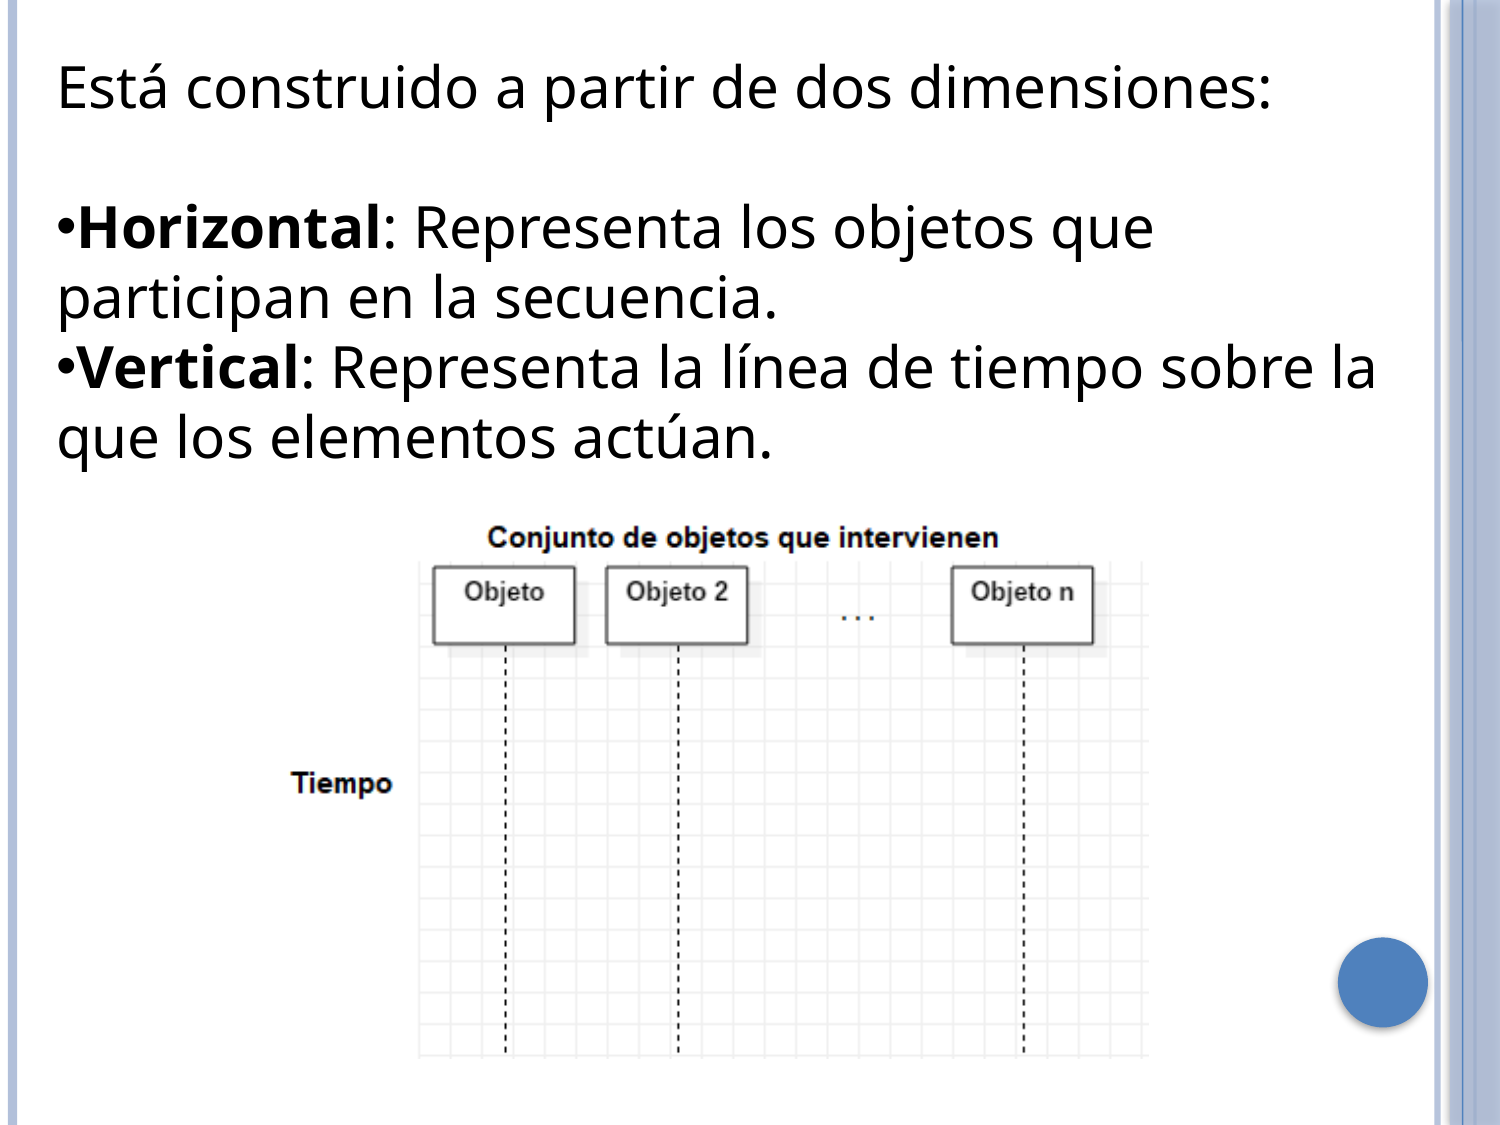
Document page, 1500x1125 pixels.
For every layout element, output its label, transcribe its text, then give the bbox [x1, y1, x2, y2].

picture [241, 491, 1149, 1060]
text_box Está construido a partir de dos dimensiones: Horizontal: Representa los objetos que participan en la secuencia. Vertical: Representa la línea de tiempo sobre la que los elementos actúan. [41, 42, 1400, 548]
